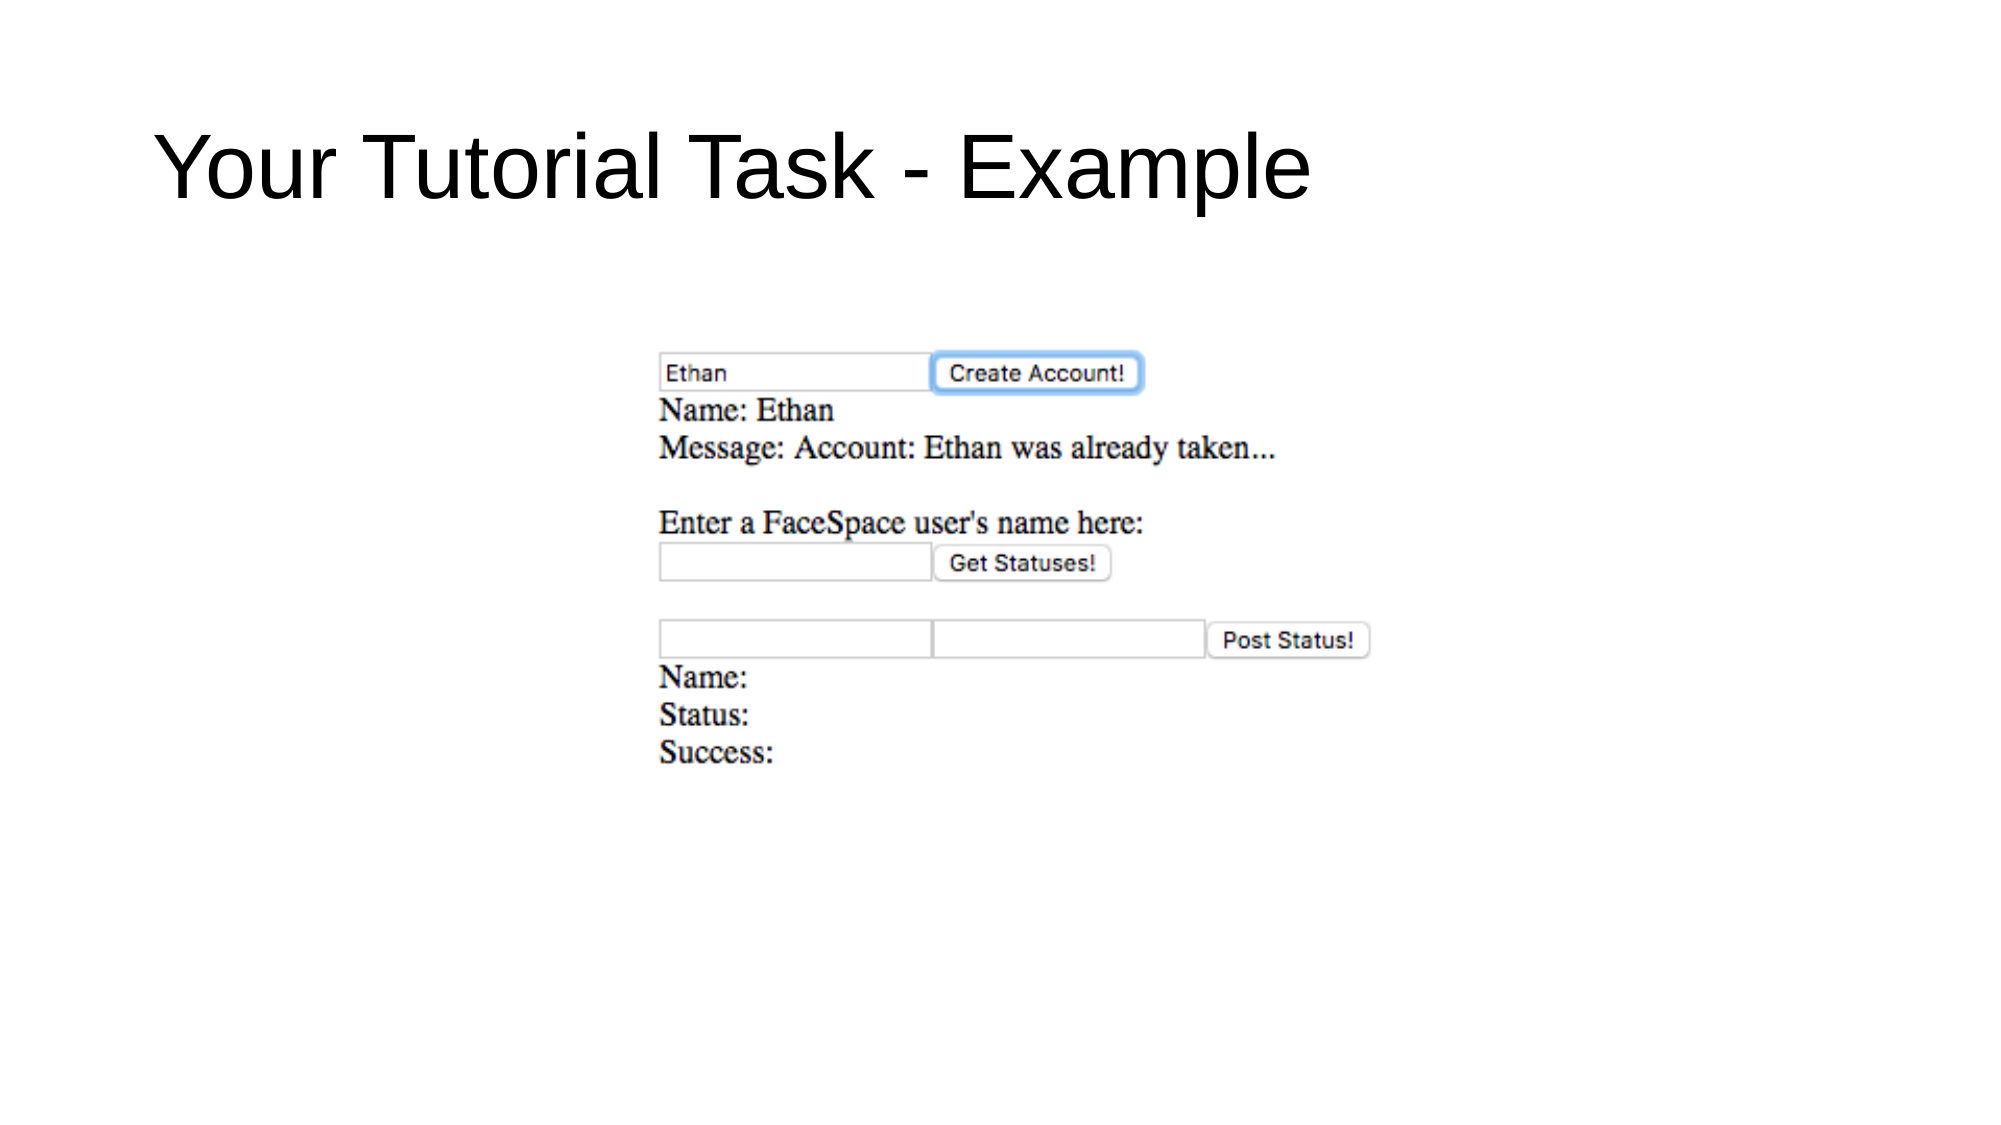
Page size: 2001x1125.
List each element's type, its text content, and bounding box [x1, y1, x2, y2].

title Your Tutorial Task - Example [137, 59, 1863, 278]
picture [645, 337, 1411, 870]
